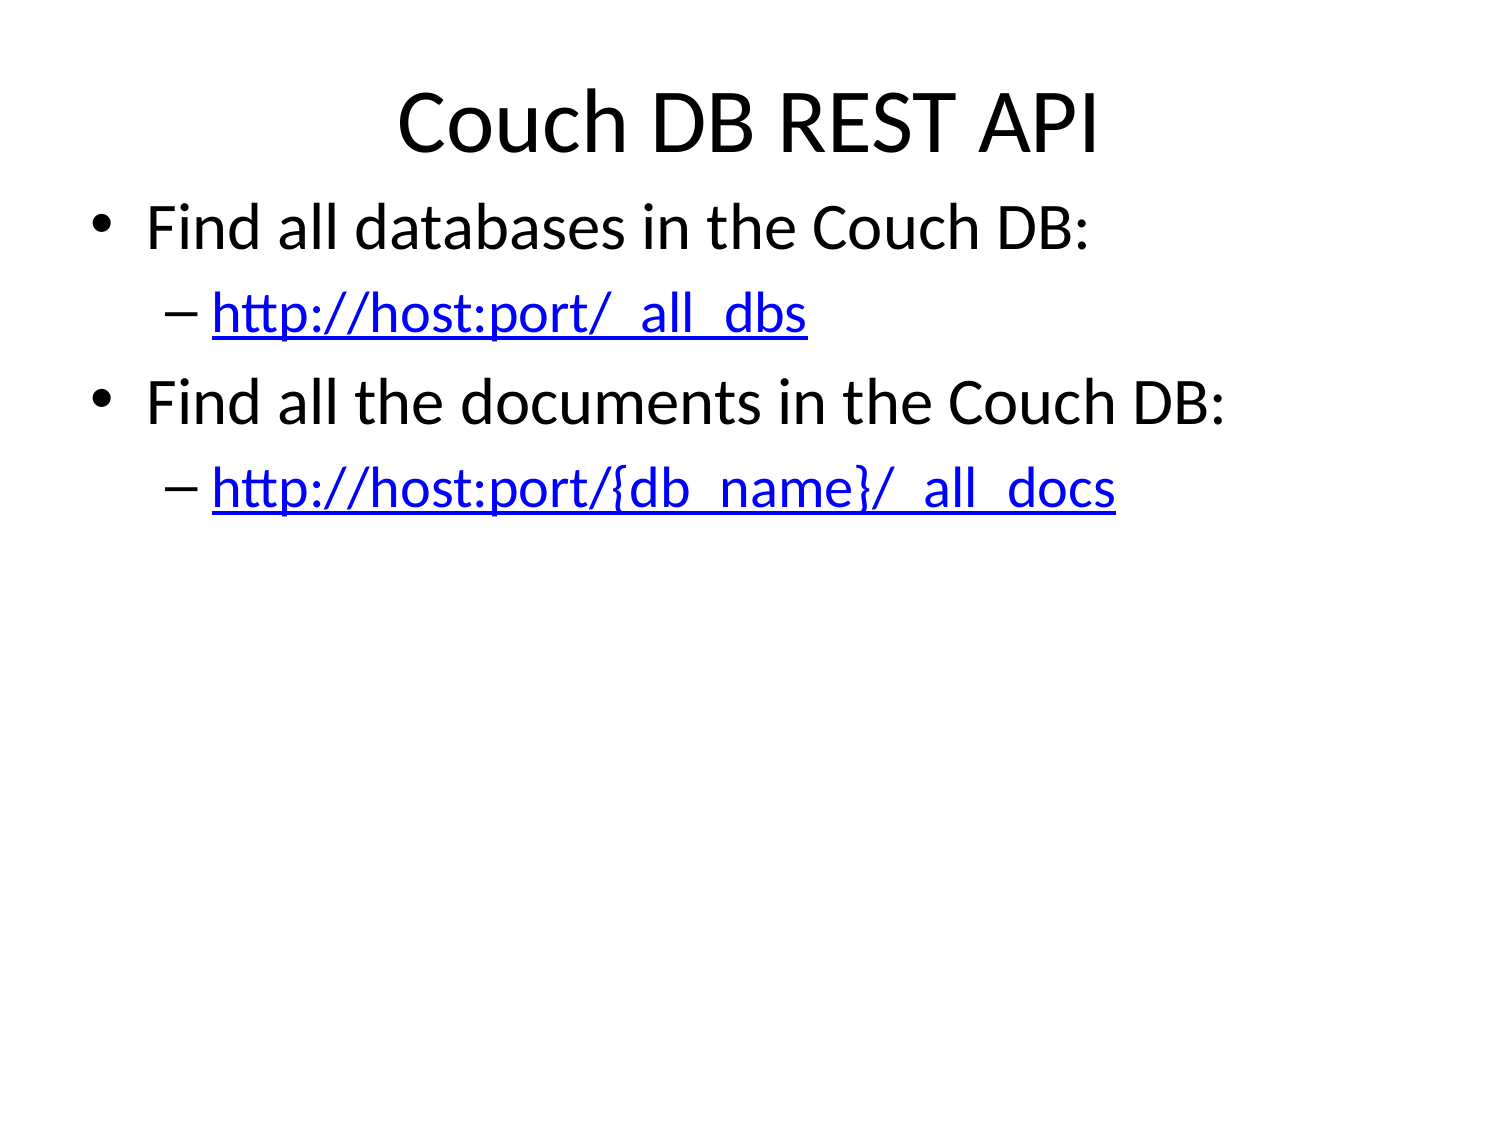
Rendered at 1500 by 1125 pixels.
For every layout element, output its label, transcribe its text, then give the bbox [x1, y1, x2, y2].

title Couch DB REST API [75, 45, 1425, 174]
list Find all databases in the Couch DB: http://host:port/_all_dbs Find all the documents in the Couch DB: http://host:port/{db_name}/_all_docs [75, 174, 1425, 1075]
